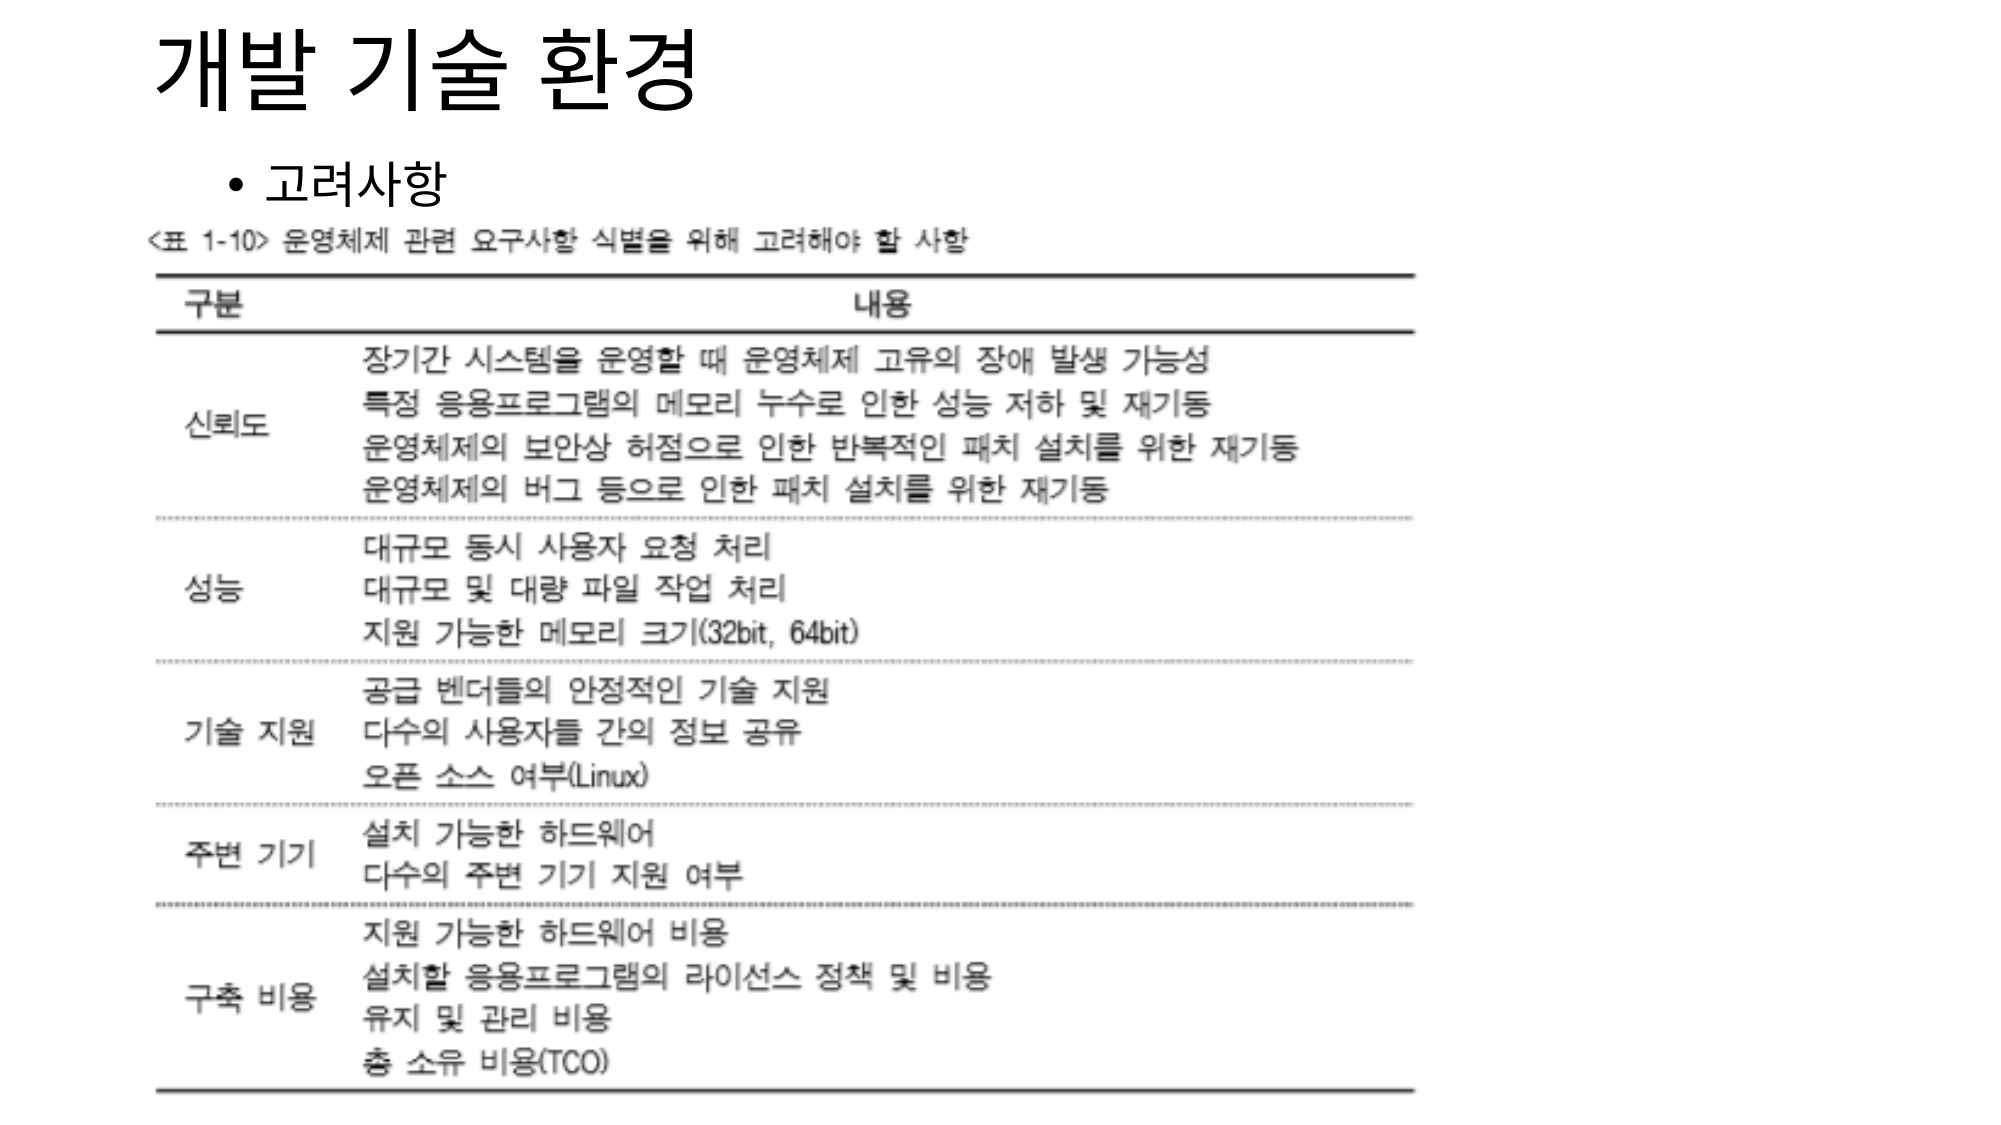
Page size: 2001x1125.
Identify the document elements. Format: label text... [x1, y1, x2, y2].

list 고려사항 [137, 152, 1863, 1014]
title 개발 기술 환경 [137, 18, 1863, 132]
picture [137, 221, 1433, 1106]
